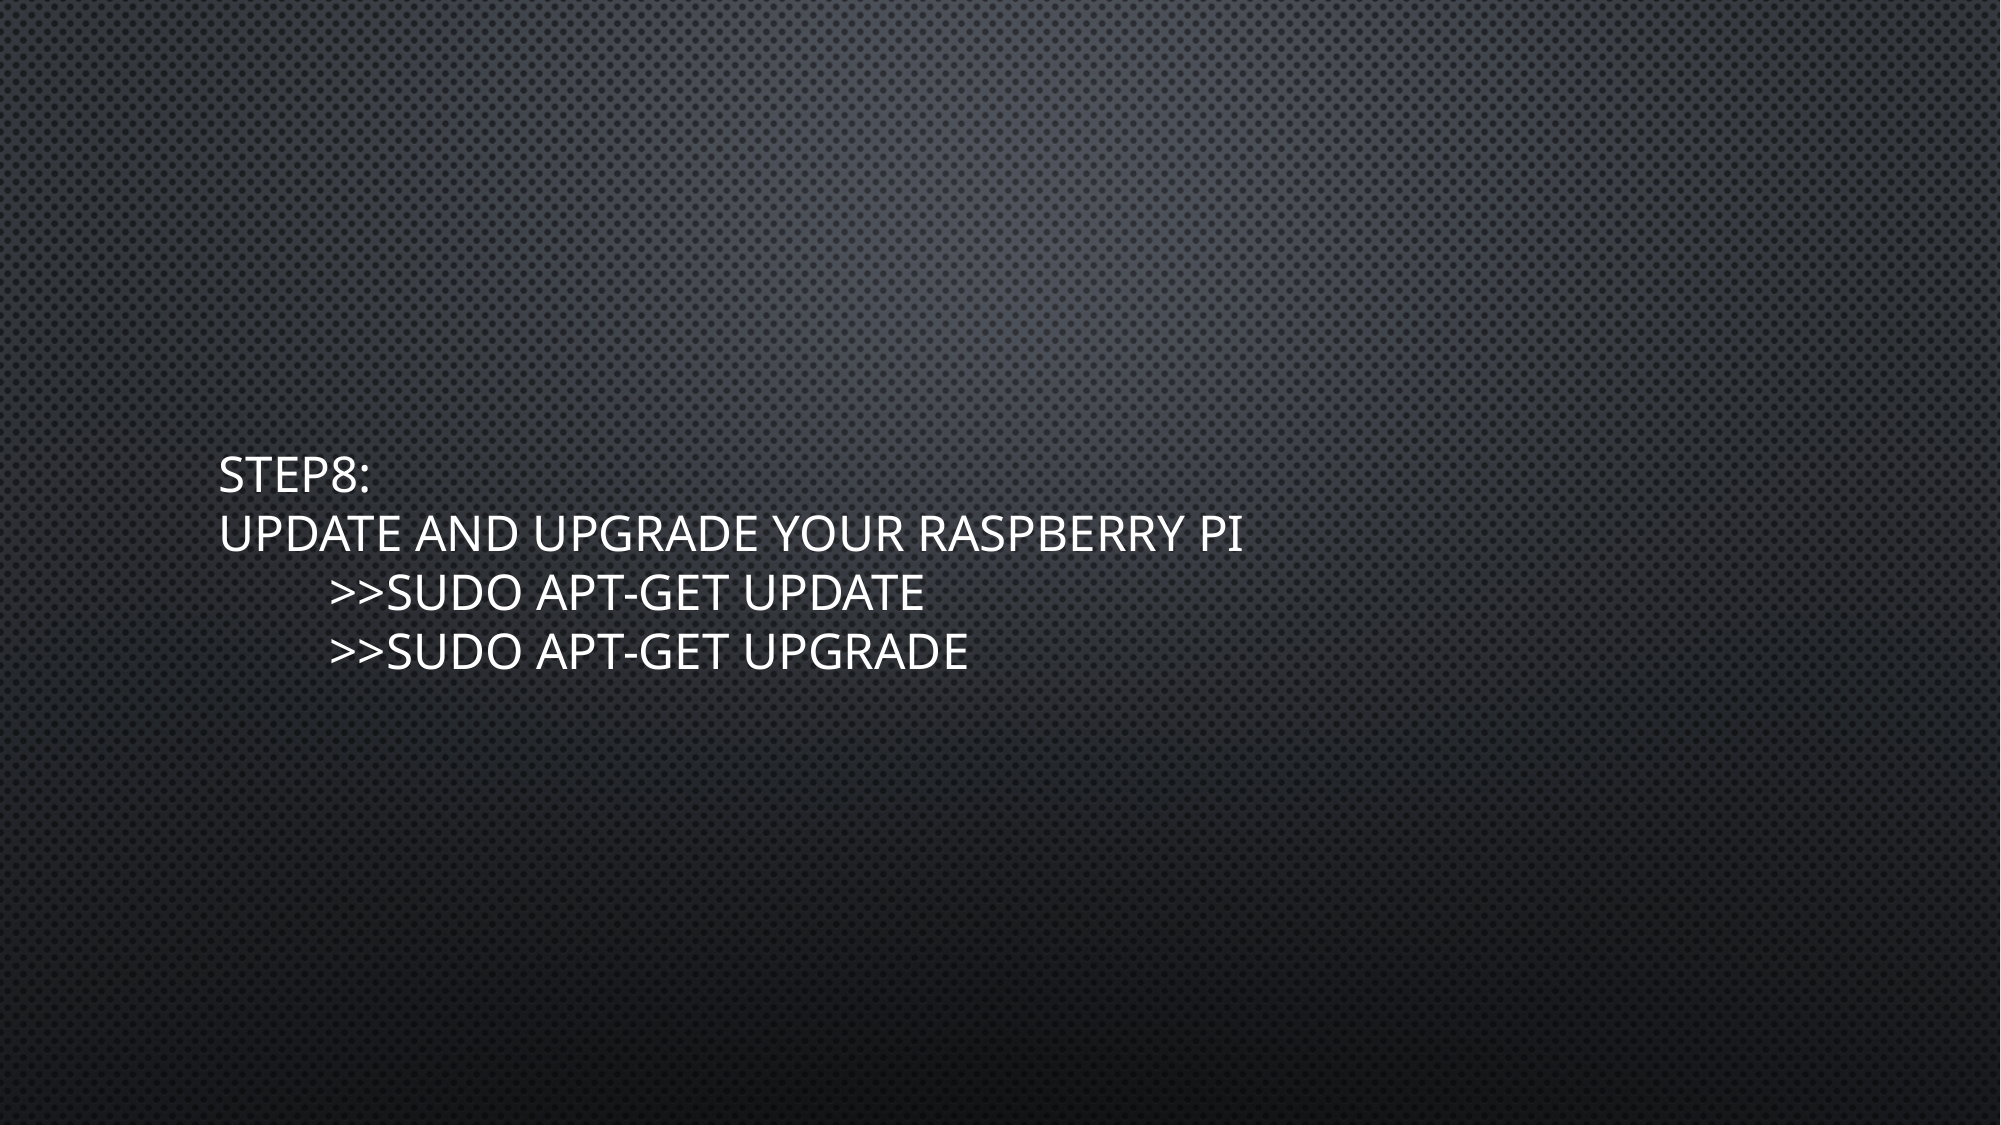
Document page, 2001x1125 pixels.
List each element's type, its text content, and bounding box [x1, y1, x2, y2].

title Step8: Update and upgrade your raspberry pi >>sudo apt-get update >>sudo apt-get upgrade [203, 434, 1829, 748]
